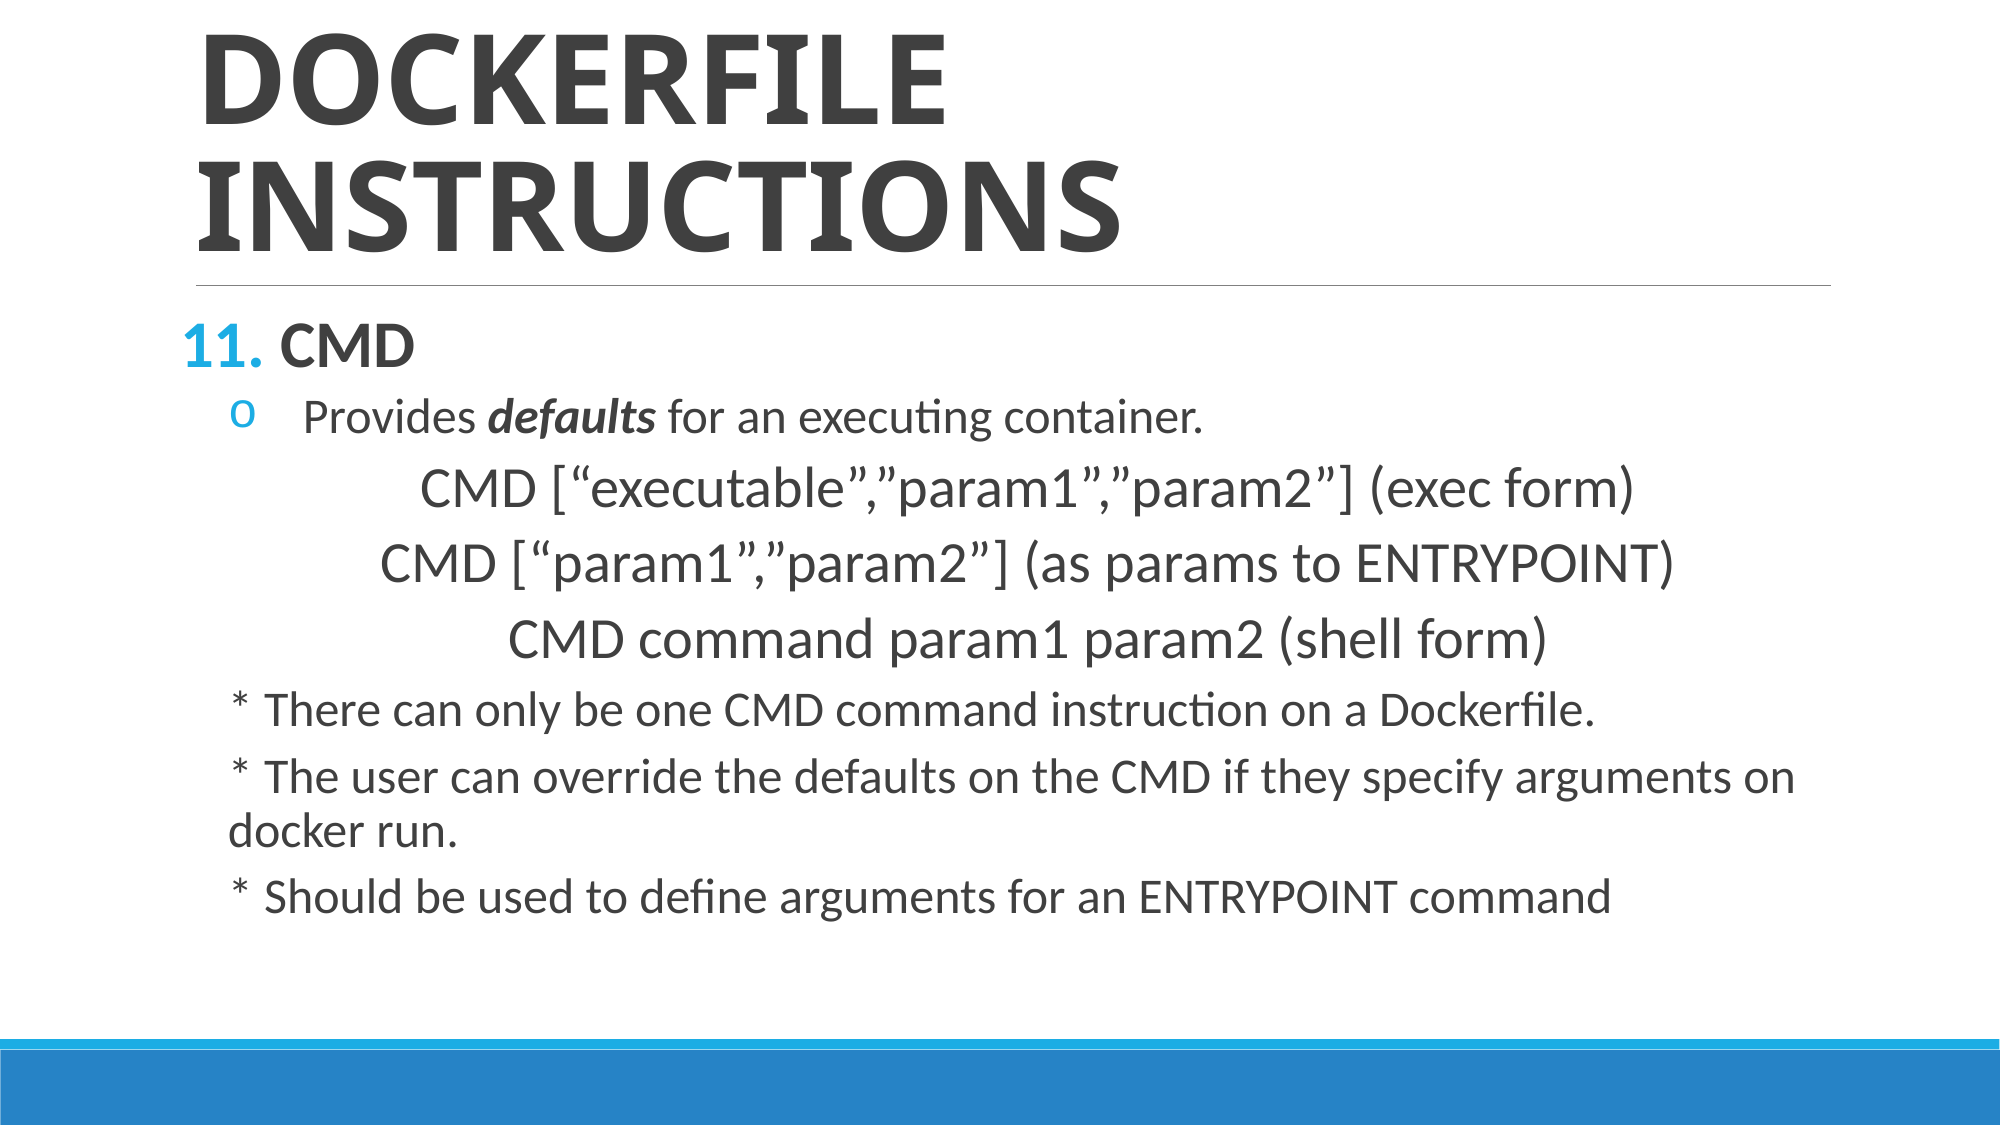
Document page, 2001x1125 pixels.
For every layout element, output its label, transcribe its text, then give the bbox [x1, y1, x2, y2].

title DOCKERFILE INSTRUCTIONS [180, 47, 1830, 285]
list CMD Provides defaults for an executing container. CMD [“executable”,”param1”,”param2”] (exec form) CMD [“param1”,”param2”] (as params to ENTRYPOINT) CMD command param1 param2 (shell form) * There can only be one CMD command instruction on a Dockerfile. * The user can override the defaults on the CMD if they specify arguments on docker run. * Should be used to define arguments for an ENTRYPOINT command [180, 302, 1830, 963]
